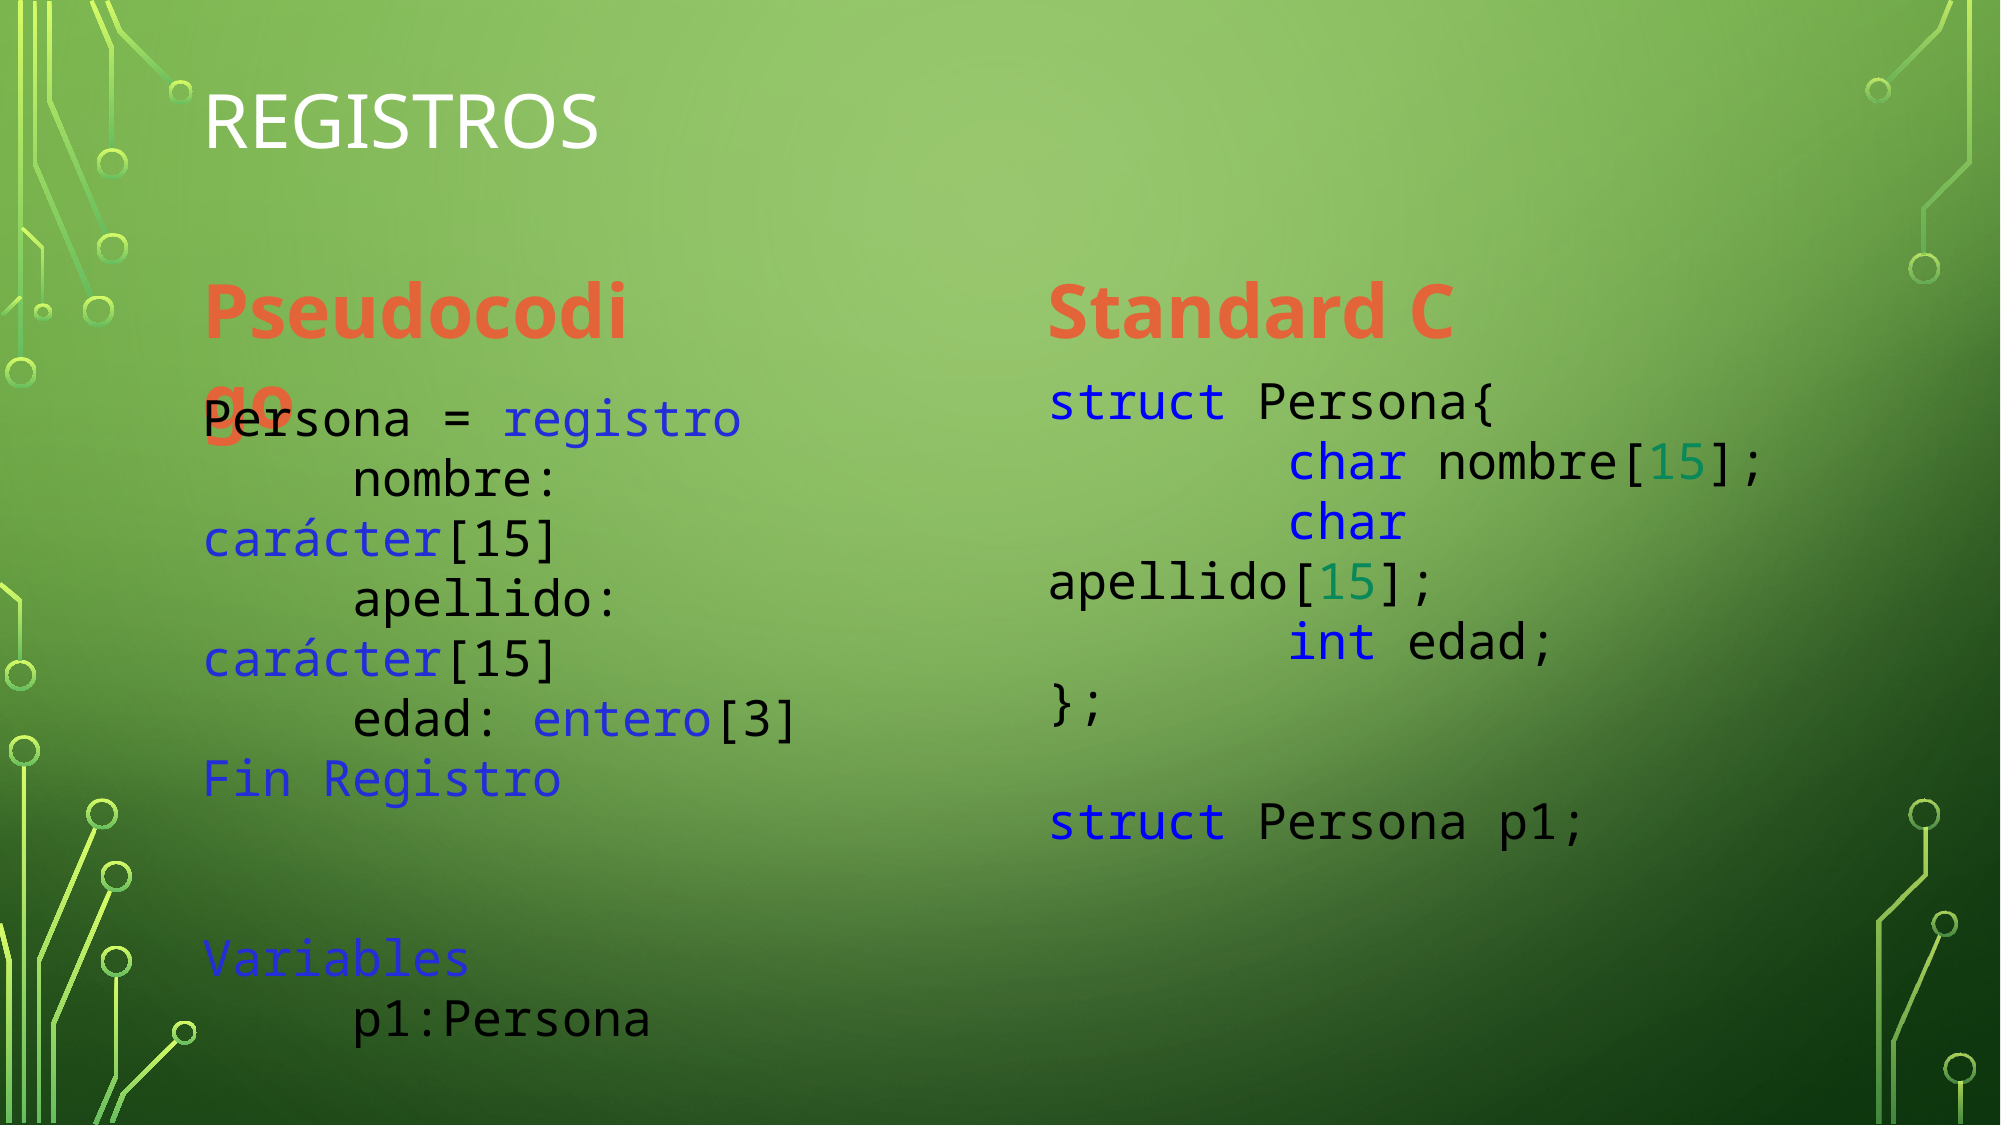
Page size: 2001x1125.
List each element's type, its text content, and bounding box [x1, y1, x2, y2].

text_box Persona = registro nombre: carácter[15] apellido: carácter[15] edad: entero[3] Fin Registro Variables p1:Persona [187, 379, 967, 1055]
text_box Standard C [1033, 255, 1744, 361]
text_box struct Persona{ char nombre[15]; char apellido[15]; int edad; }; struct Persona p1; [1033, 361, 1813, 857]
title Registros [187, 52, 1813, 198]
text_box Pseudocodigo [187, 255, 684, 379]
